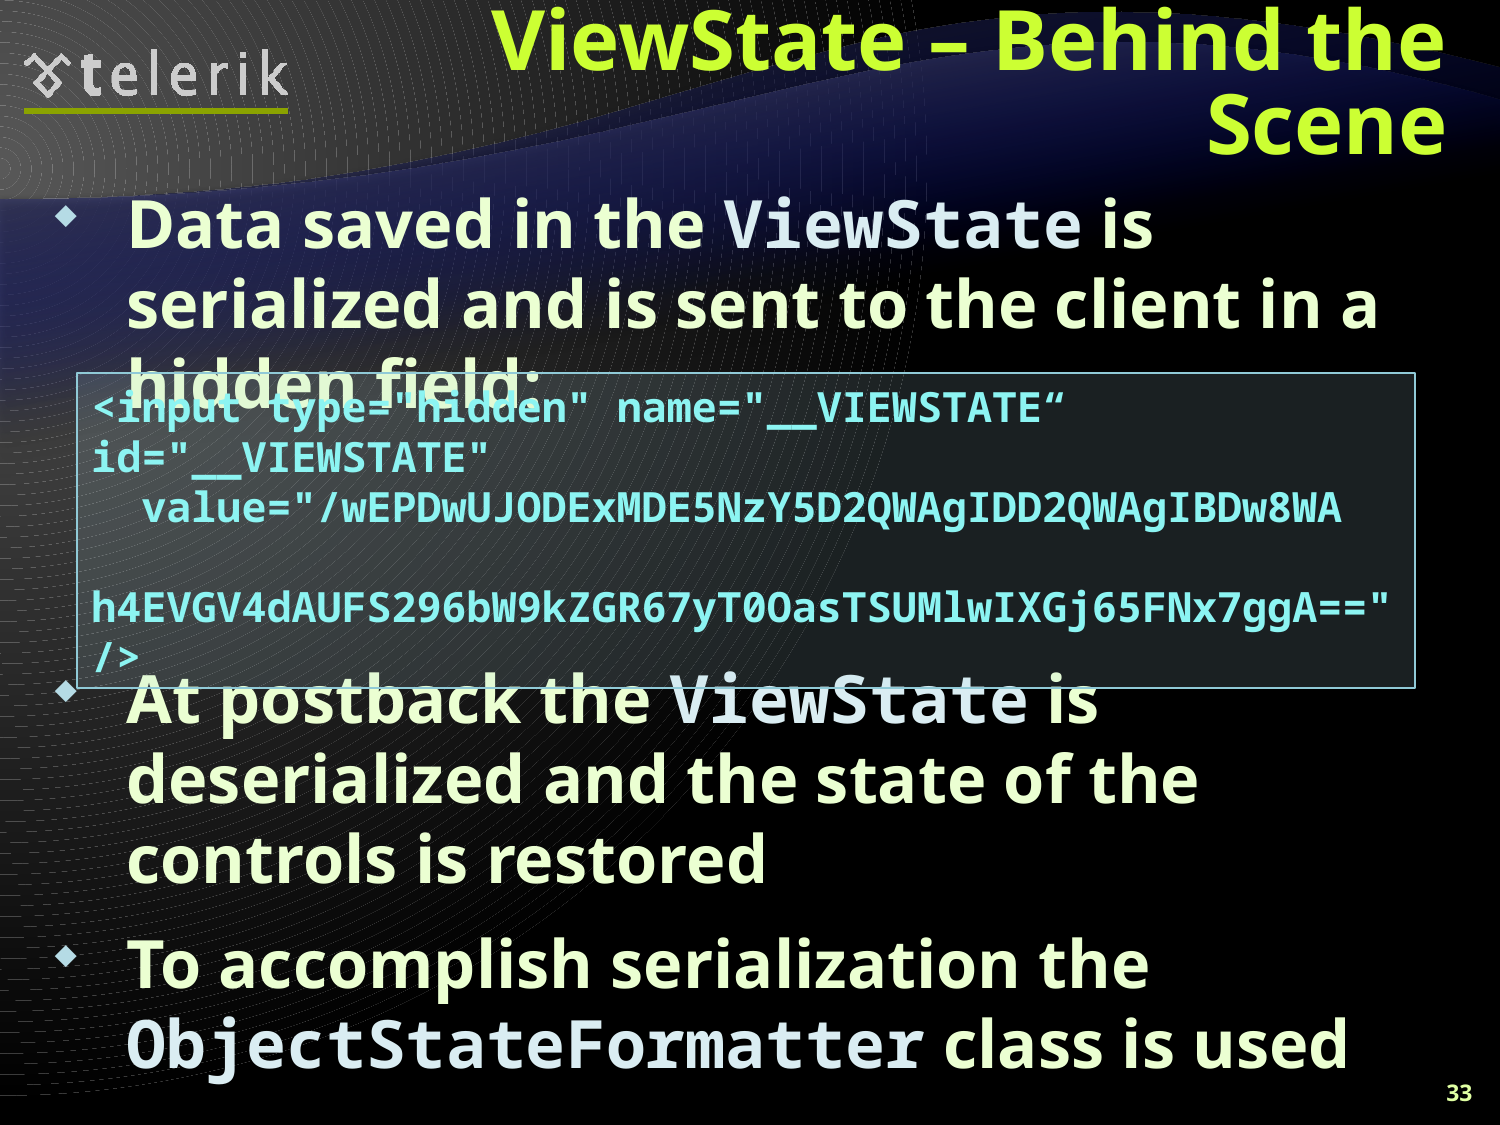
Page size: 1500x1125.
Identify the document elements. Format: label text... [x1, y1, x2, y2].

list Data saved in the ViewState is serialized and is sent to the client in a hidden field: At postback the ViewState is deserialized and the state of the controls is restored To accomplish serialization the ObjectStateFormatter class is used [37, 174, 1463, 1100]
title ViewState – Behind the Scene [300, 12, 1463, 163]
slide_number 33 [1412, 1074, 1488, 1113]
picture [24, 49, 288, 114]
text_box <input type="hidden" name="__VIEWSTATE“ id="__VIEWSTATE" value="/wEPDwUJODExMDE5NzY5D2QWAgIDD2QWAgIBDw8WA h4EVGV4dAUFS296bW9kZGR67yT0OasTSUMlwIXGj65FNx7ggA==" /> [76, 373, 1416, 689]
